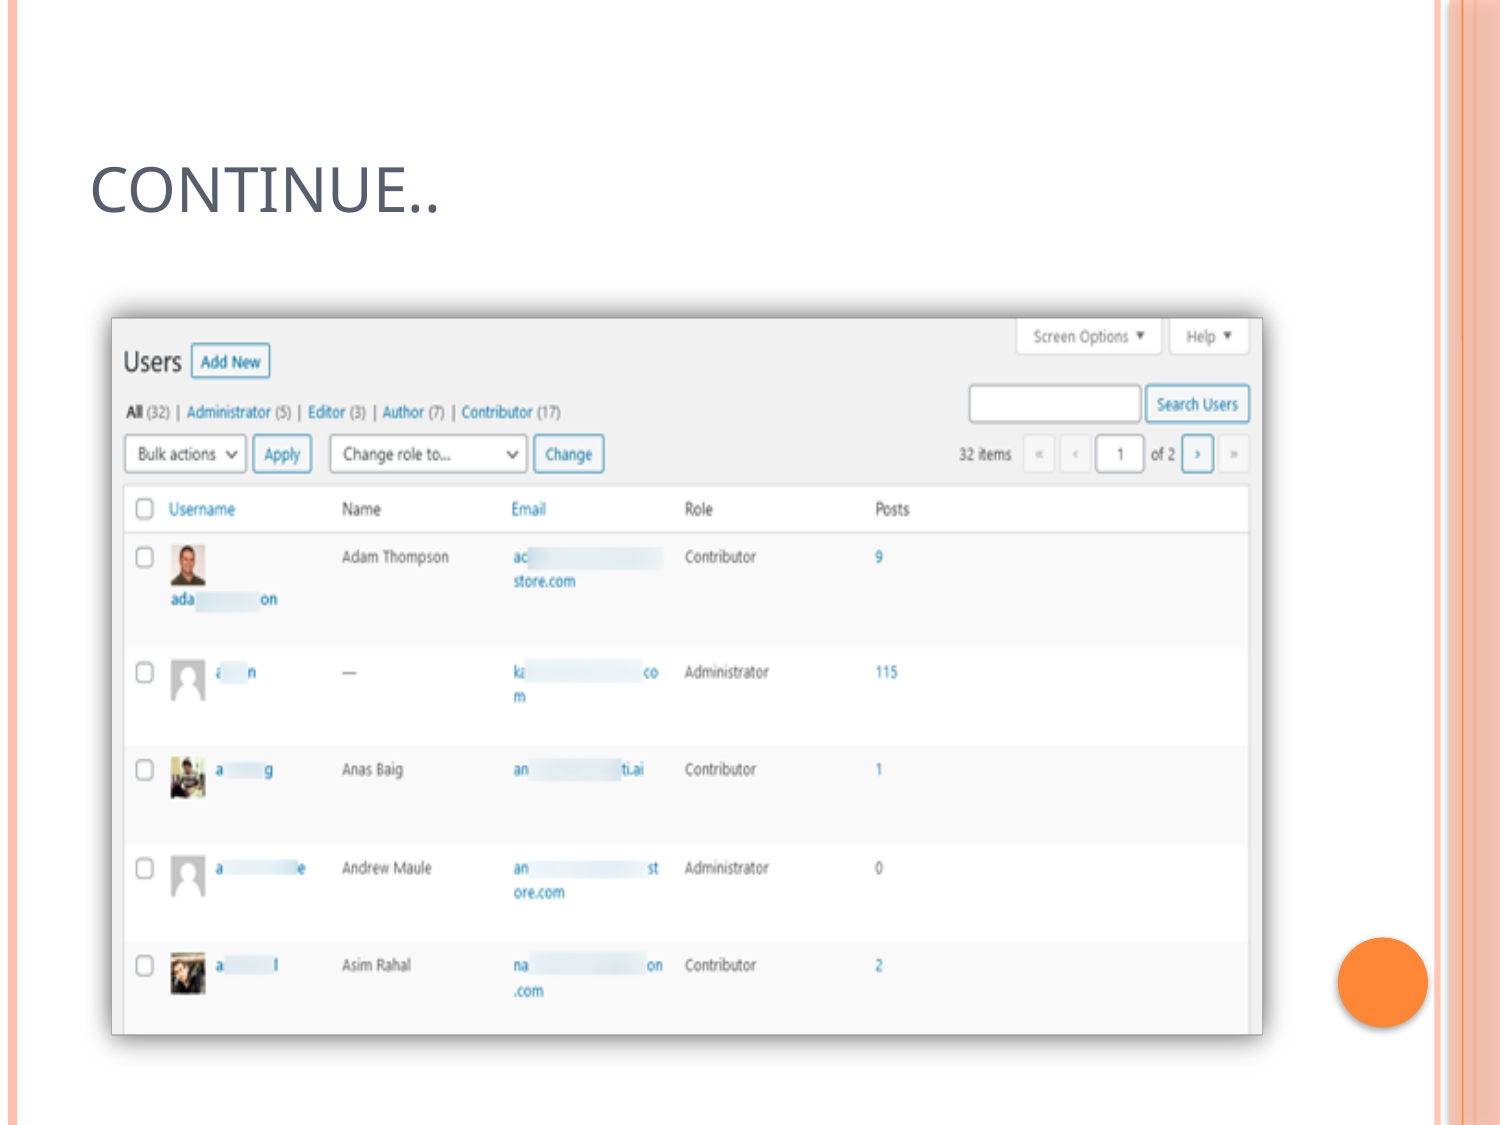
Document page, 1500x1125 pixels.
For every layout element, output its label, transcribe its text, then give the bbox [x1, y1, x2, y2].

title Continue.. [75, 45, 1300, 233]
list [74, 274, 1301, 1081]
